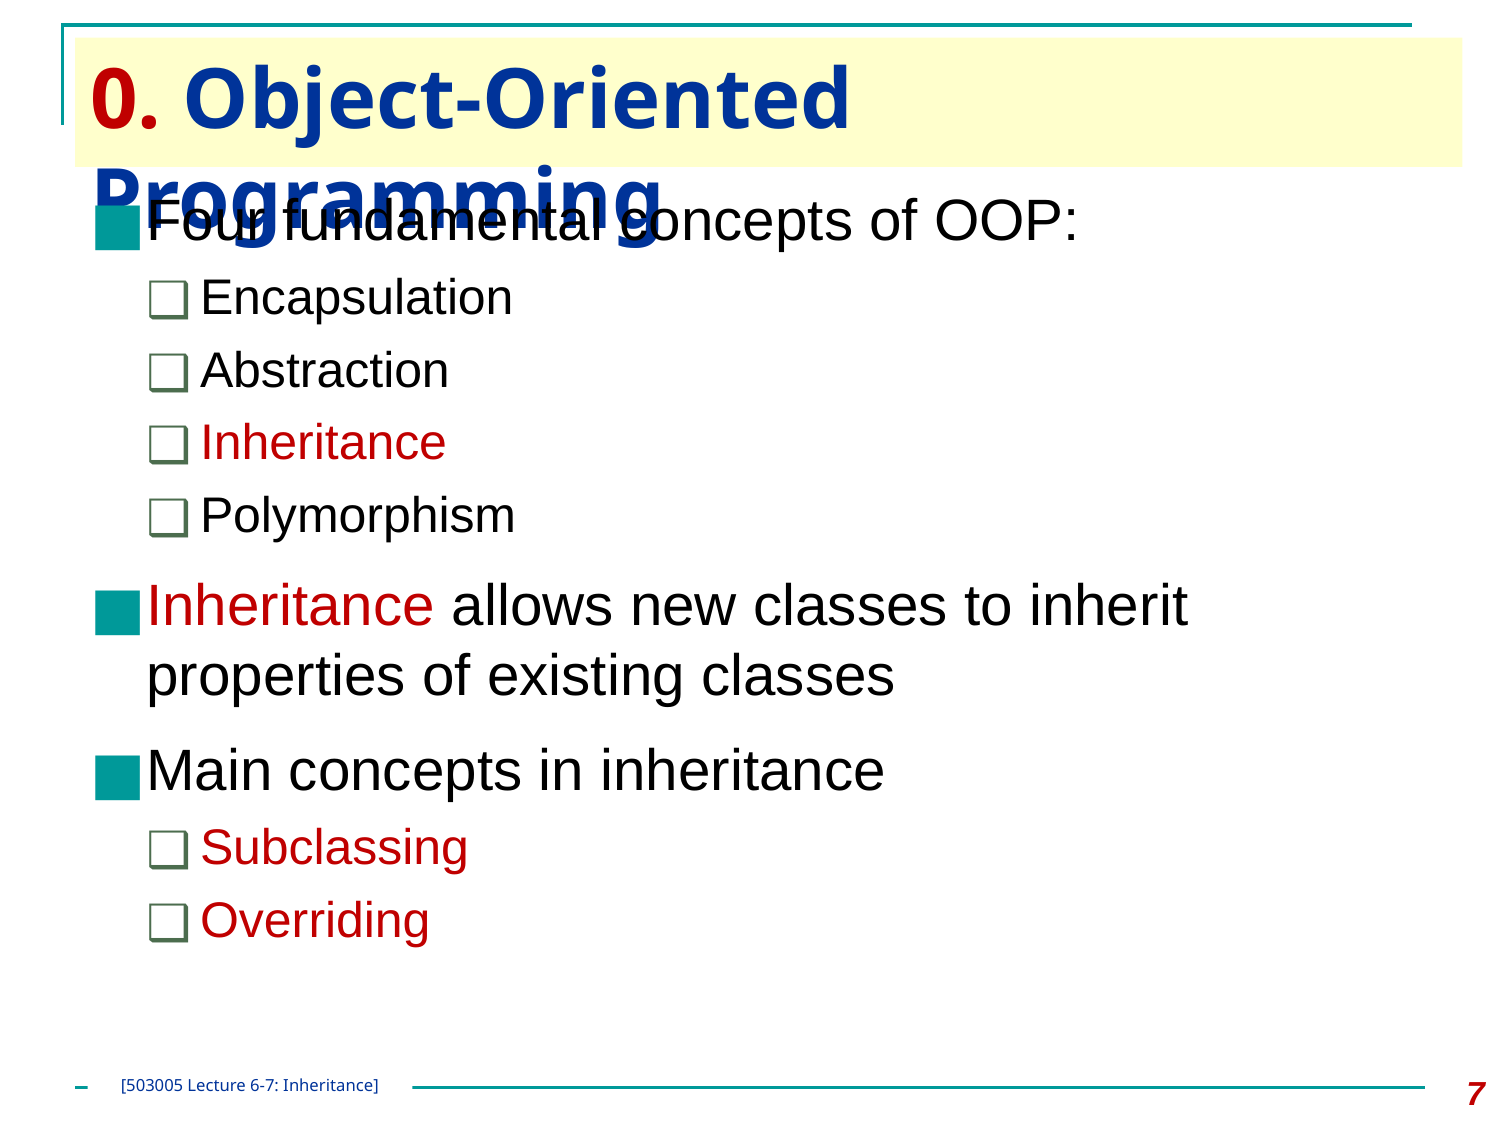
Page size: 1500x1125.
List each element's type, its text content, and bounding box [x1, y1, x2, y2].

text_box [503005 Lecture 6-7: Inheritance] [87, 1074, 413, 1103]
list Four fundamental concepts of OOP: Encapsulation Abstraction Inheritance Polymorphism Inheritance allows new classes to inherit properties of existing classes Main concepts in inheritance Subclassing Overriding [75, 174, 1463, 1050]
slide_number ‹#› [1400, 1065, 1500, 1125]
title 0. Object-Oriented Programming [75, 37, 1463, 167]
